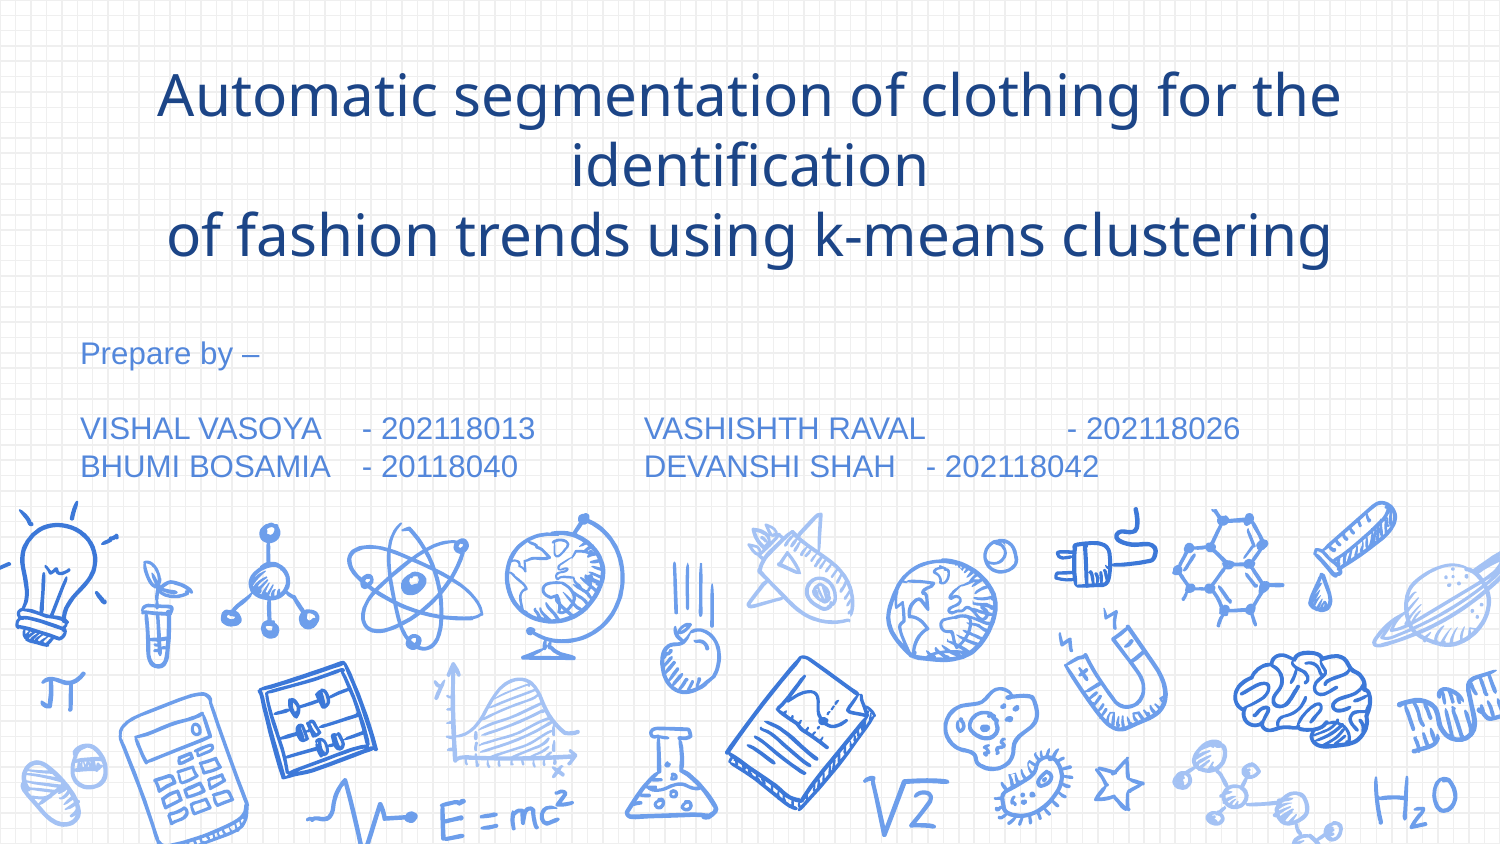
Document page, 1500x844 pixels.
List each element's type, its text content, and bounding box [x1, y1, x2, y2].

title Automatic segmentation of clothing for the identification of fashion trends using k-means clustering [87, 35, 1413, 291]
text_box Prepare by – VISHAL VASOYA - 202118013 VASHISHTH RAVAL - 202118026 BHUMI BOSAMIA - 20118040 DEVANSHI SHAH - 202118042 [65, 326, 1435, 518]
